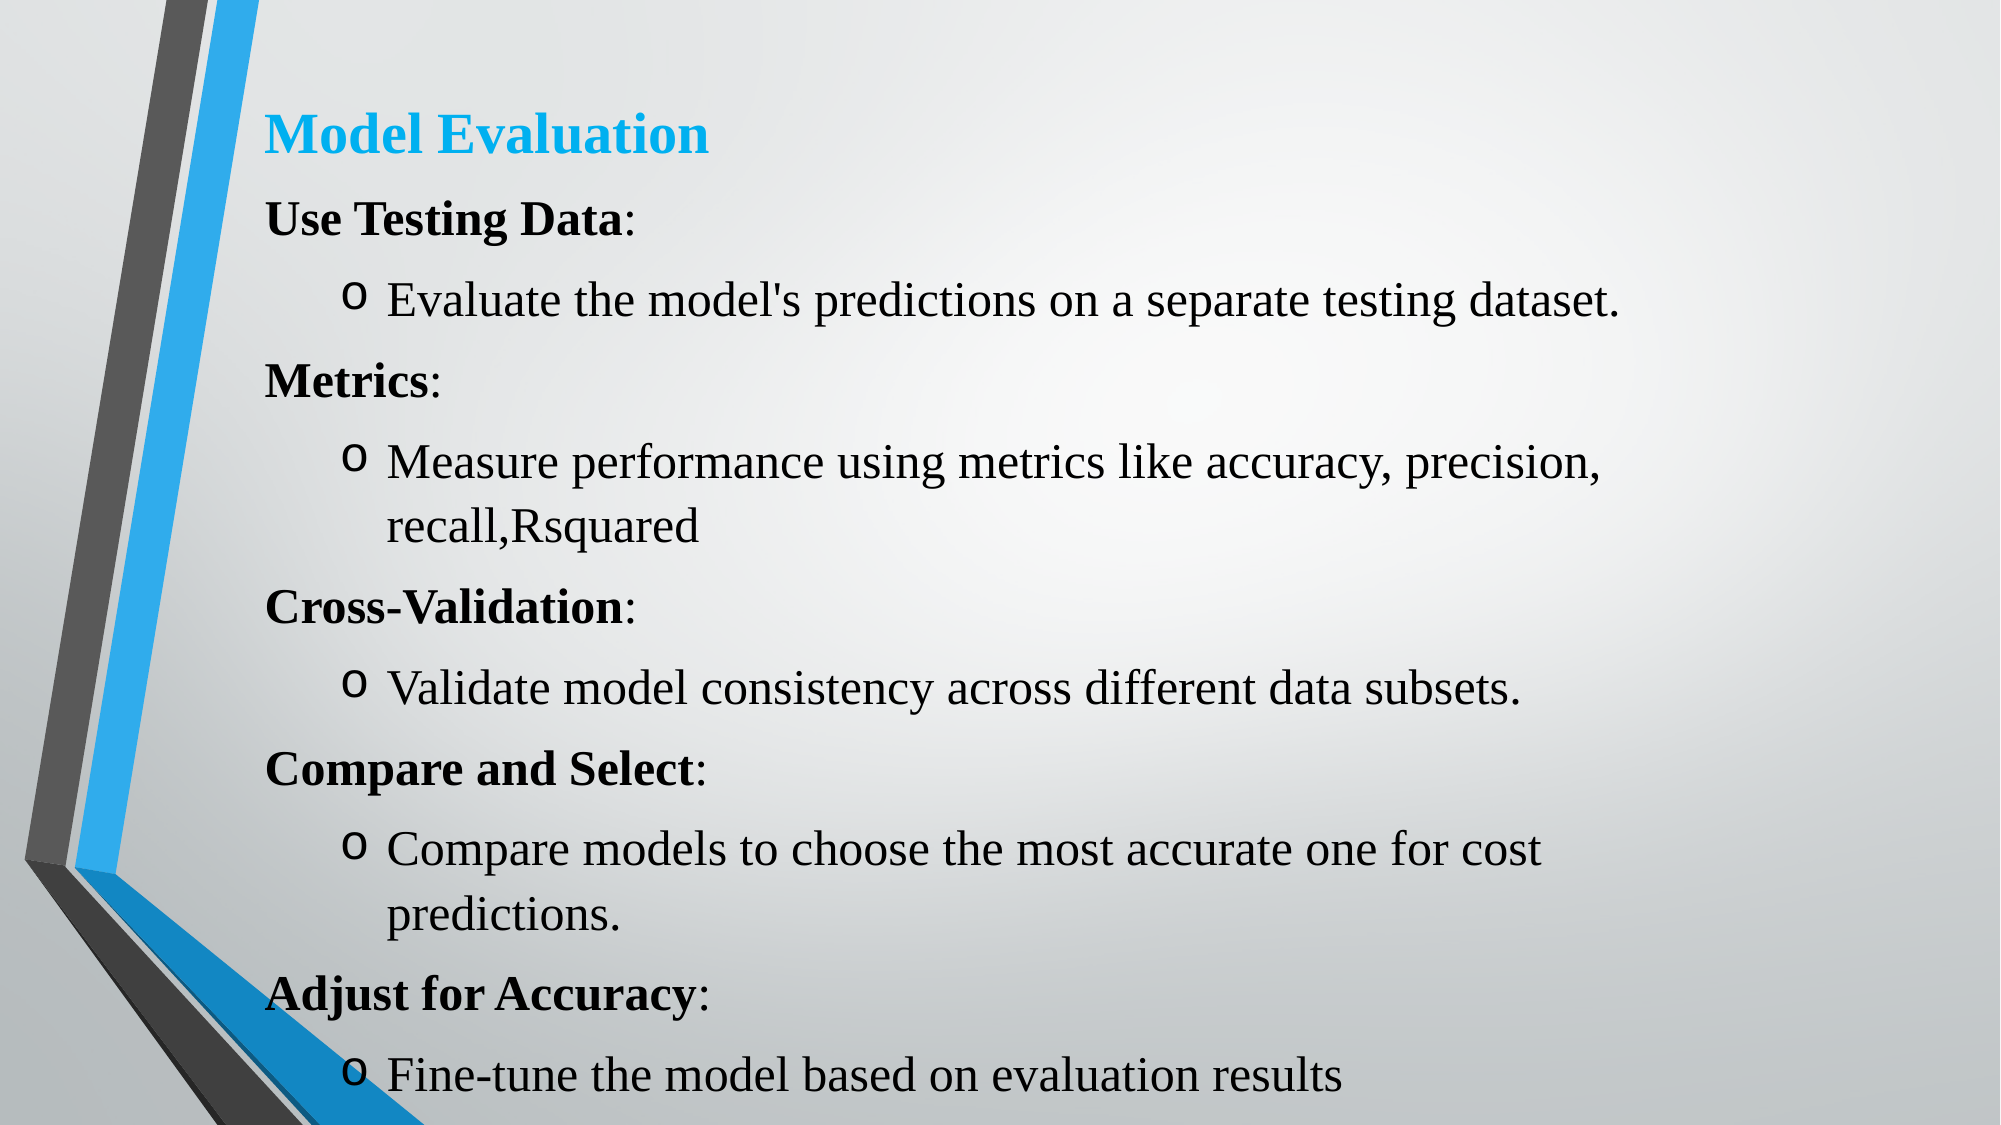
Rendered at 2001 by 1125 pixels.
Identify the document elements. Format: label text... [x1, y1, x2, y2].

text_box Model Evaluation Use Testing Data: Evaluate the model's predictions on a separate testing dataset. Metrics: Measure performance using metrics like accuracy, precision, recall,Rsquared Cross-Validation: Validate model consistency across different data subsets. Compare and Select: Compare models to choose the most accurate one for cost predictions. Adjust for Accuracy: Fine-tune the model based on evaluation results [249, 82, 1750, 1110]
